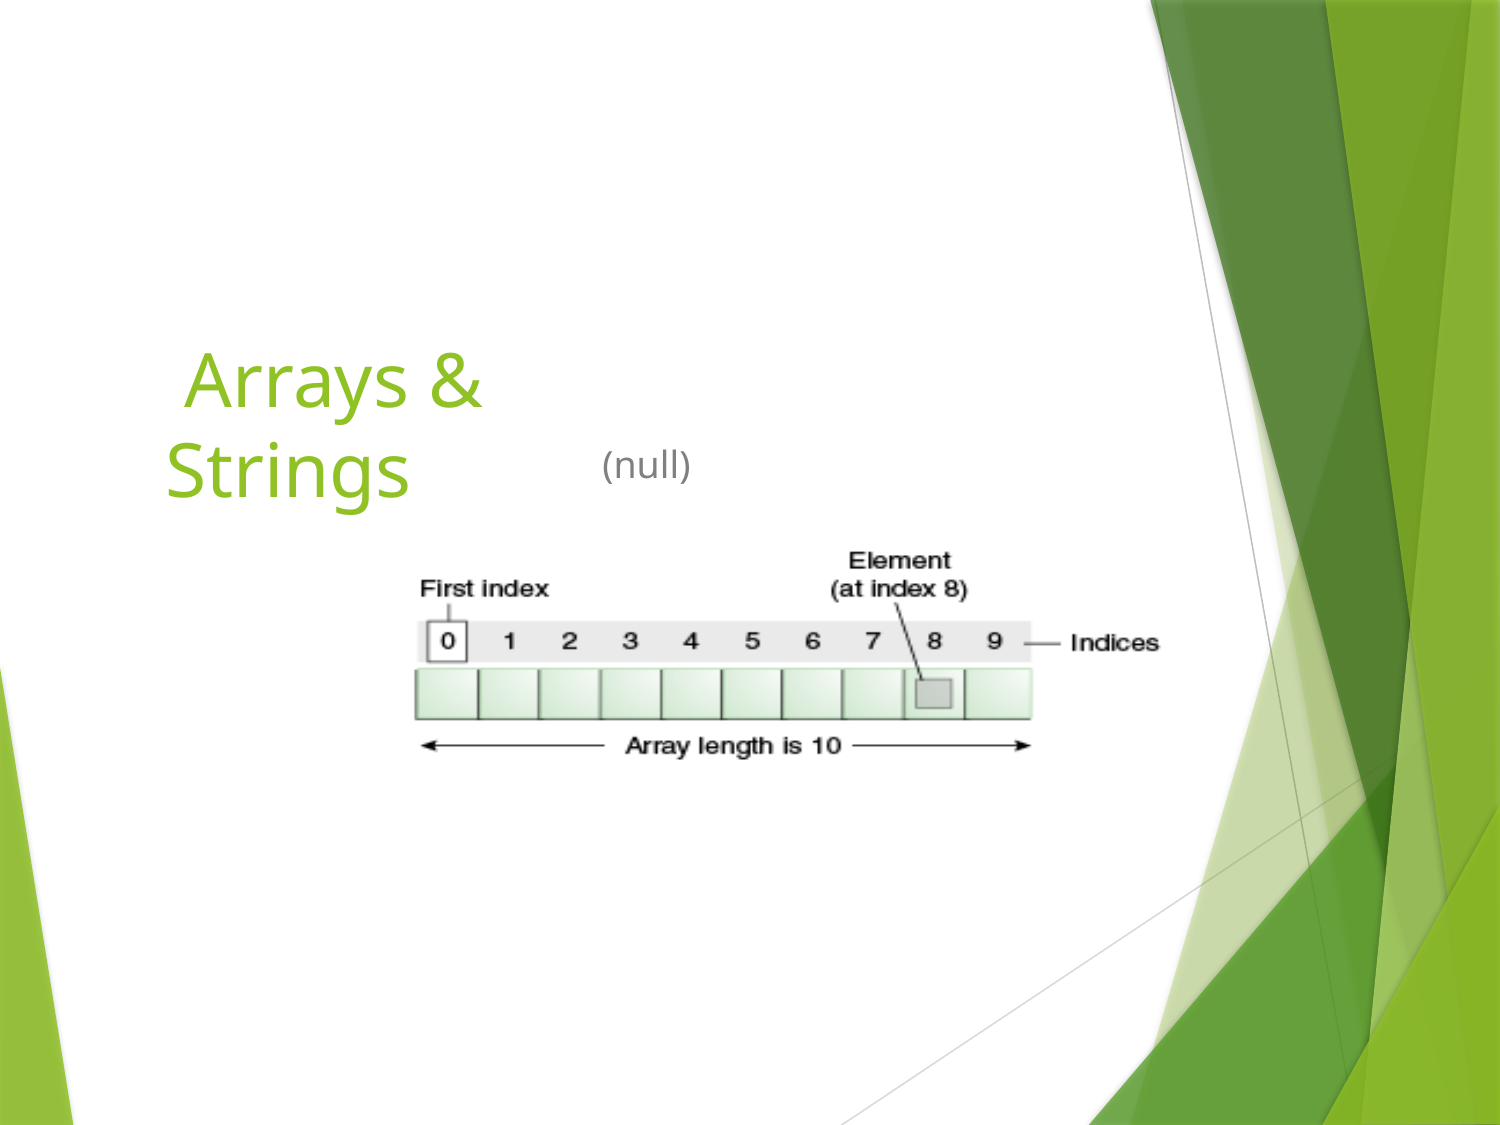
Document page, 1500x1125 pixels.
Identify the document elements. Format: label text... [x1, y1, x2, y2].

text_box (null) [587, 433, 713, 493]
picture [399, 541, 1176, 774]
title Arrays & Strings [150, 324, 763, 542]
